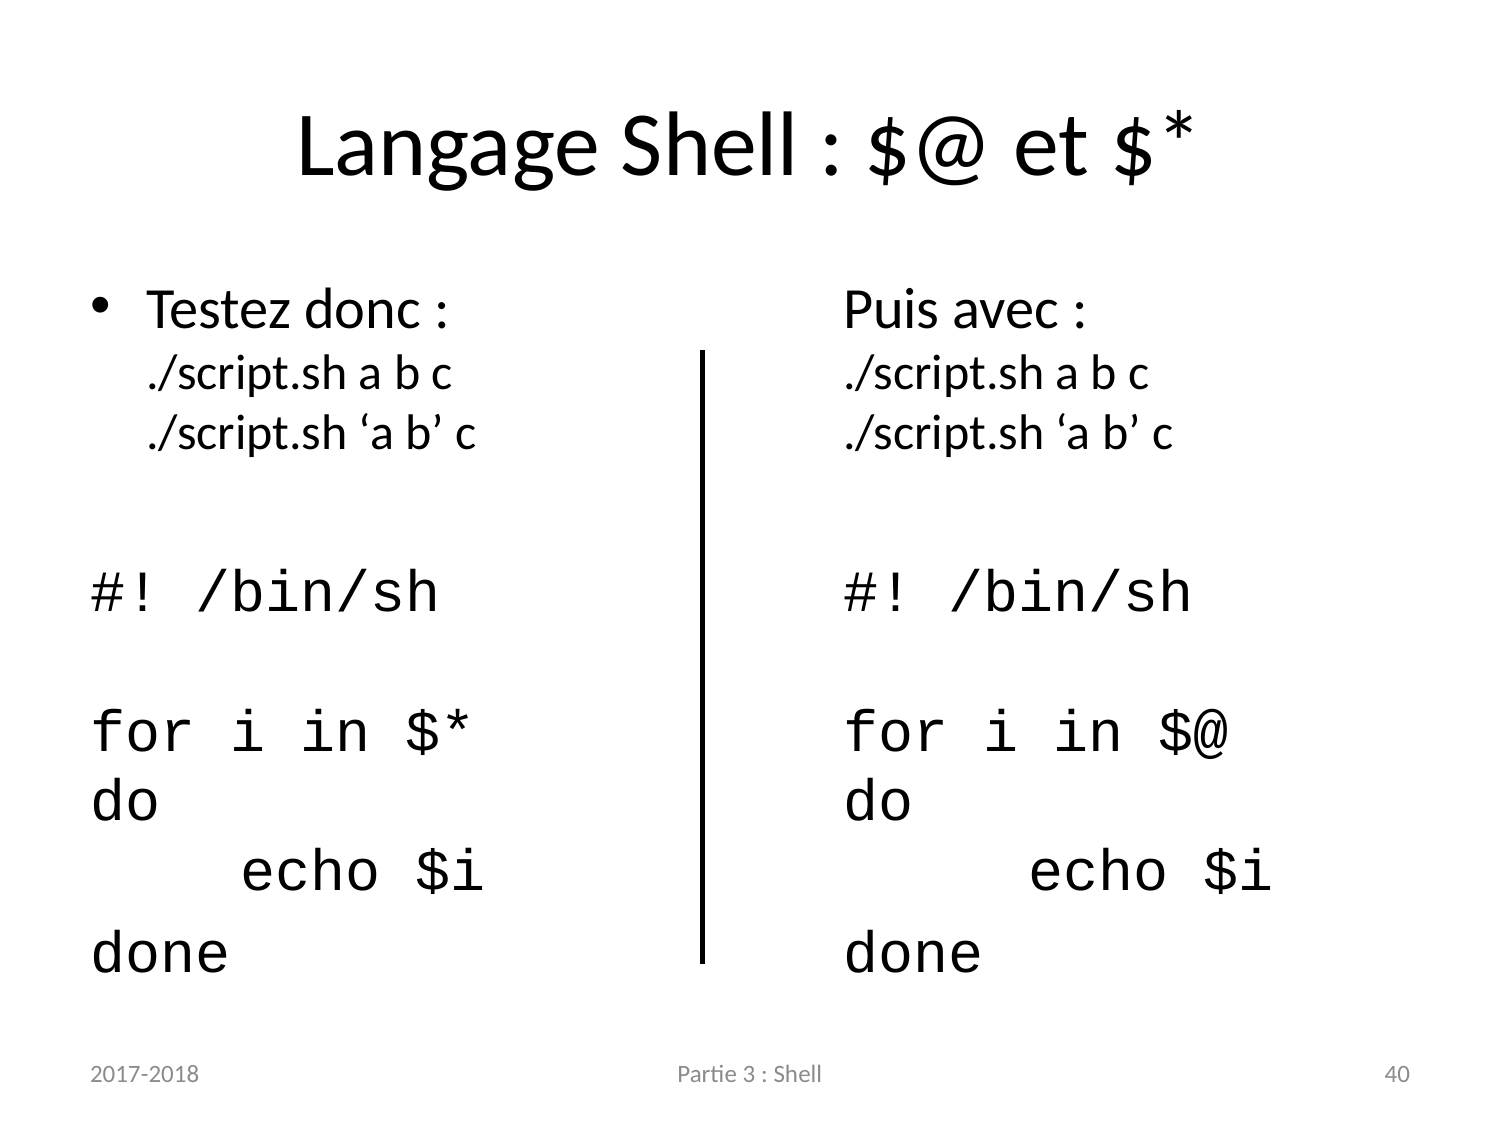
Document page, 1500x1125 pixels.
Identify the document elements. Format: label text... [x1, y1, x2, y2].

slide_number 2017-2018 [75, 1042, 425, 1103]
footer Partie 3 : Shell [512, 1042, 988, 1103]
list Puis avec : ./script.sh a b c ./script.sh ‘a b’ c #! /bin/sh for i in $@ do echo $i done [762, 262, 1425, 1005]
title Langage Shell : $@ et $* [75, 45, 1425, 233]
slide_number 40 [1074, 1042, 1425, 1103]
list Testez donc : ./script.sh a b c ./script.sh ‘a b’ c #! /bin/sh for i in $* do echo $i done [75, 262, 738, 1005]
